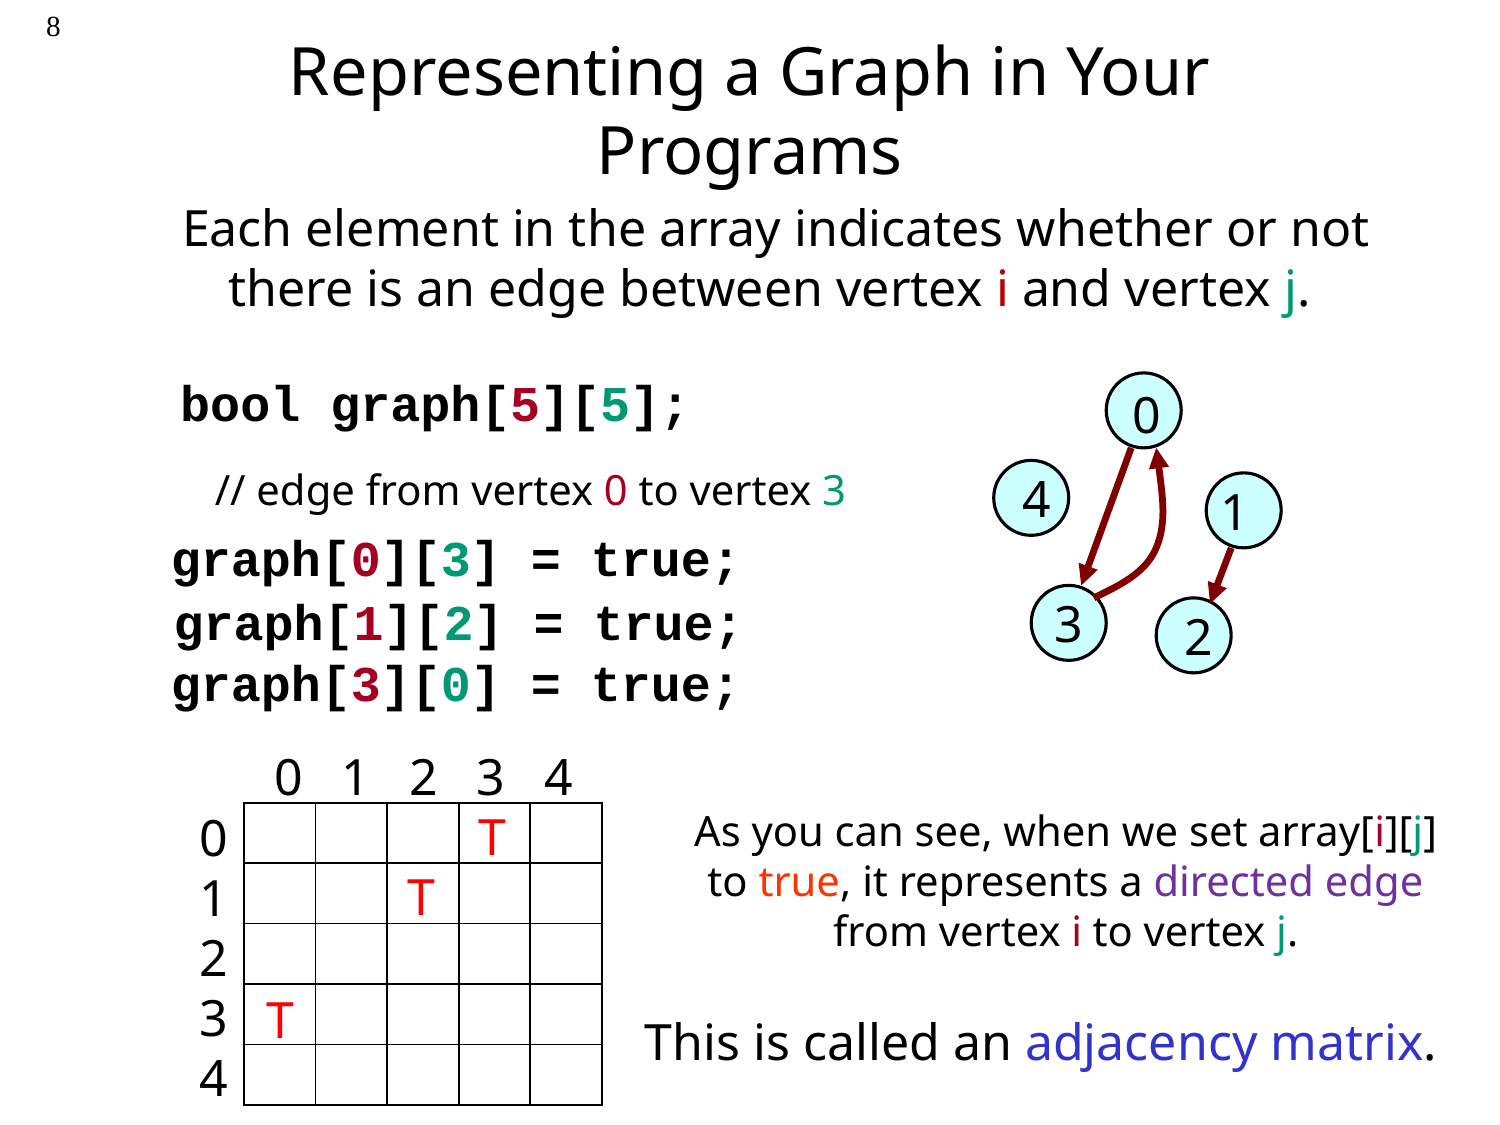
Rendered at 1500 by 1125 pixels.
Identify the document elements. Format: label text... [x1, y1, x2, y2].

slide_number 8 [0, 0, 76, 75]
table_cell [388, 864, 393, 923]
table_cell [316, 985, 386, 1044]
text_box Representing a Graph in Your Programs [112, 14, 1388, 203]
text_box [993, 372, 1282, 674]
table_header [316, 813, 386, 862]
table_header [522, 813, 529, 862]
text_box bool graph[5][5]; [165, 364, 809, 440]
text_box Each element in the array indicates whether or not there is an edge between vertex i and vertex j. [116, 189, 1437, 325]
table_cell [309, 985, 315, 1044]
table_cell [531, 924, 601, 983]
text_box This is called an adjacency matrix. [603, 1003, 1500, 1079]
table_cell [531, 1045, 601, 1104]
text_box T [463, 797, 522, 873]
table_cell [316, 1045, 386, 1104]
table_cell [531, 864, 601, 923]
table_header [388, 813, 458, 862]
table_cell [388, 924, 458, 983]
text_box graph[1][2] = true; [158, 582, 759, 658]
table_cell [245, 1045, 315, 1104]
table_cell [460, 864, 529, 923]
table_cell [531, 985, 601, 1044]
table_cell [460, 924, 529, 983]
text_box 0 1 2 3 4 [184, 798, 243, 1114]
table_cell [460, 1045, 529, 1104]
table_cell [388, 985, 458, 1044]
table_cell [316, 864, 386, 923]
table_cell [451, 864, 458, 923]
text_box As you can see, when we set array[i][j] to true, it represents a directed edge from vertex i to vertex j. [666, 797, 1465, 962]
text_box graph[3][0] = true; [156, 643, 756, 719]
table_cell [316, 924, 386, 983]
text_box T [251, 981, 309, 1056]
text_box 0 1 2 3 4 [259, 738, 588, 813]
table_header [531, 804, 601, 862]
table_header [245, 804, 315, 862]
table_cell [388, 1045, 458, 1104]
table_cell [245, 985, 251, 1044]
table_cell [245, 864, 315, 923]
text_box graph[0][3] = true; [156, 518, 756, 594]
text_box // edge from vertex 0 to vertex 3 [200, 456, 862, 521]
table_cell [460, 985, 529, 1044]
text_box T [393, 858, 451, 933]
table_cell [245, 924, 315, 983]
